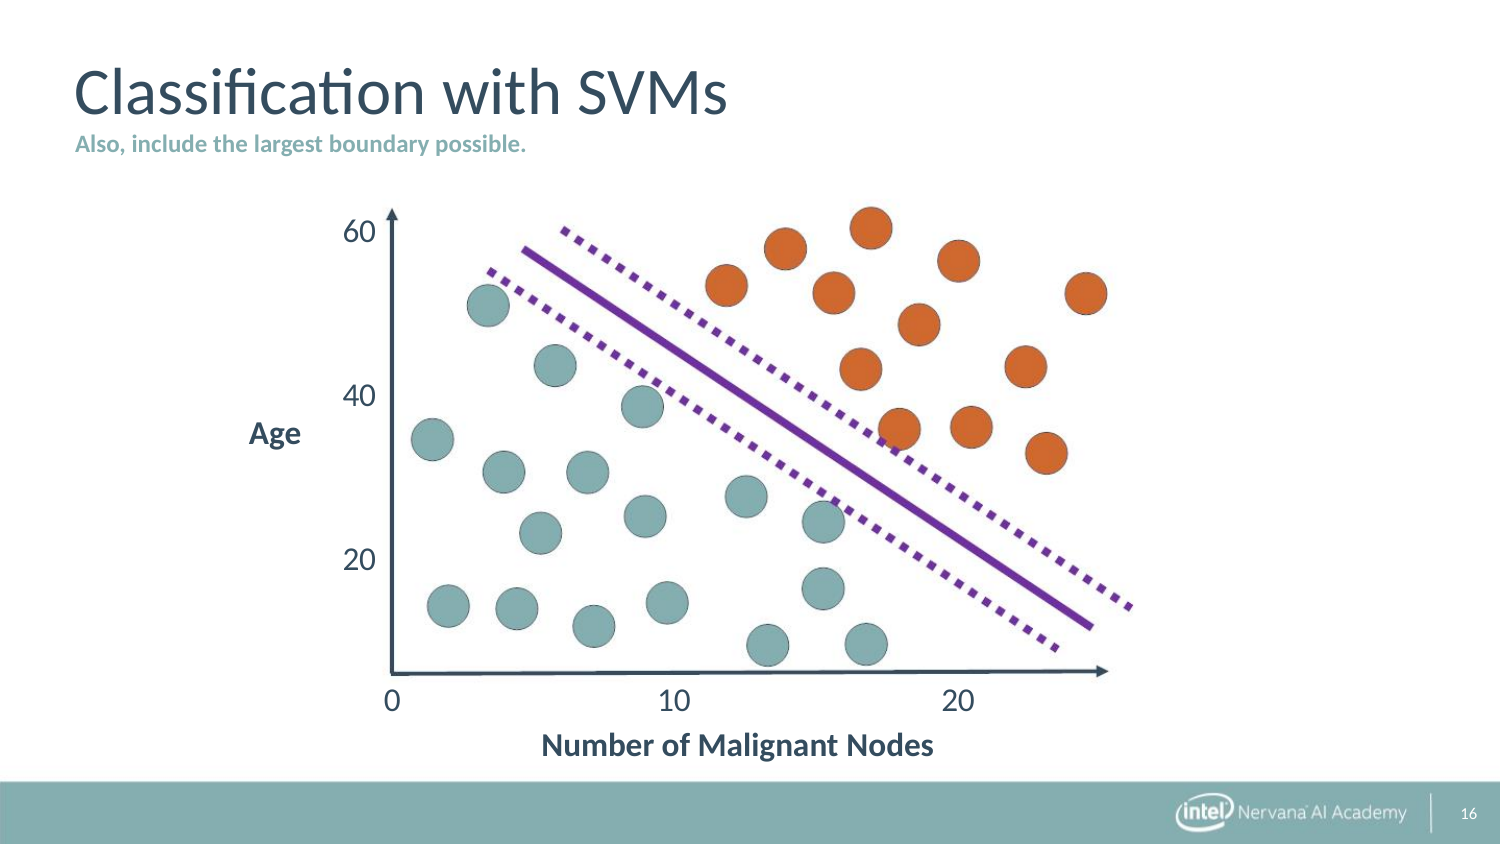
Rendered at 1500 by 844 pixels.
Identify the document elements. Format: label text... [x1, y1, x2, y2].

text_box Also, include the largest boundary possible. [74, 127, 595, 158]
text_box 40 [342, 372, 427, 414]
text_box Classification with SVMs [74, 45, 830, 128]
text_box 0 [383, 677, 451, 718]
text_box Number of Malignant Nodes [541, 722, 993, 763]
text_box 20 [941, 677, 1025, 718]
text_box [0, 0, 1500, 844]
text_box Age [248, 410, 352, 451]
text_box 20 [342, 536, 427, 578]
text_box 60 [342, 208, 427, 250]
text_box 10 [657, 677, 741, 718]
text_box 16 [1460, 801, 1500, 823]
